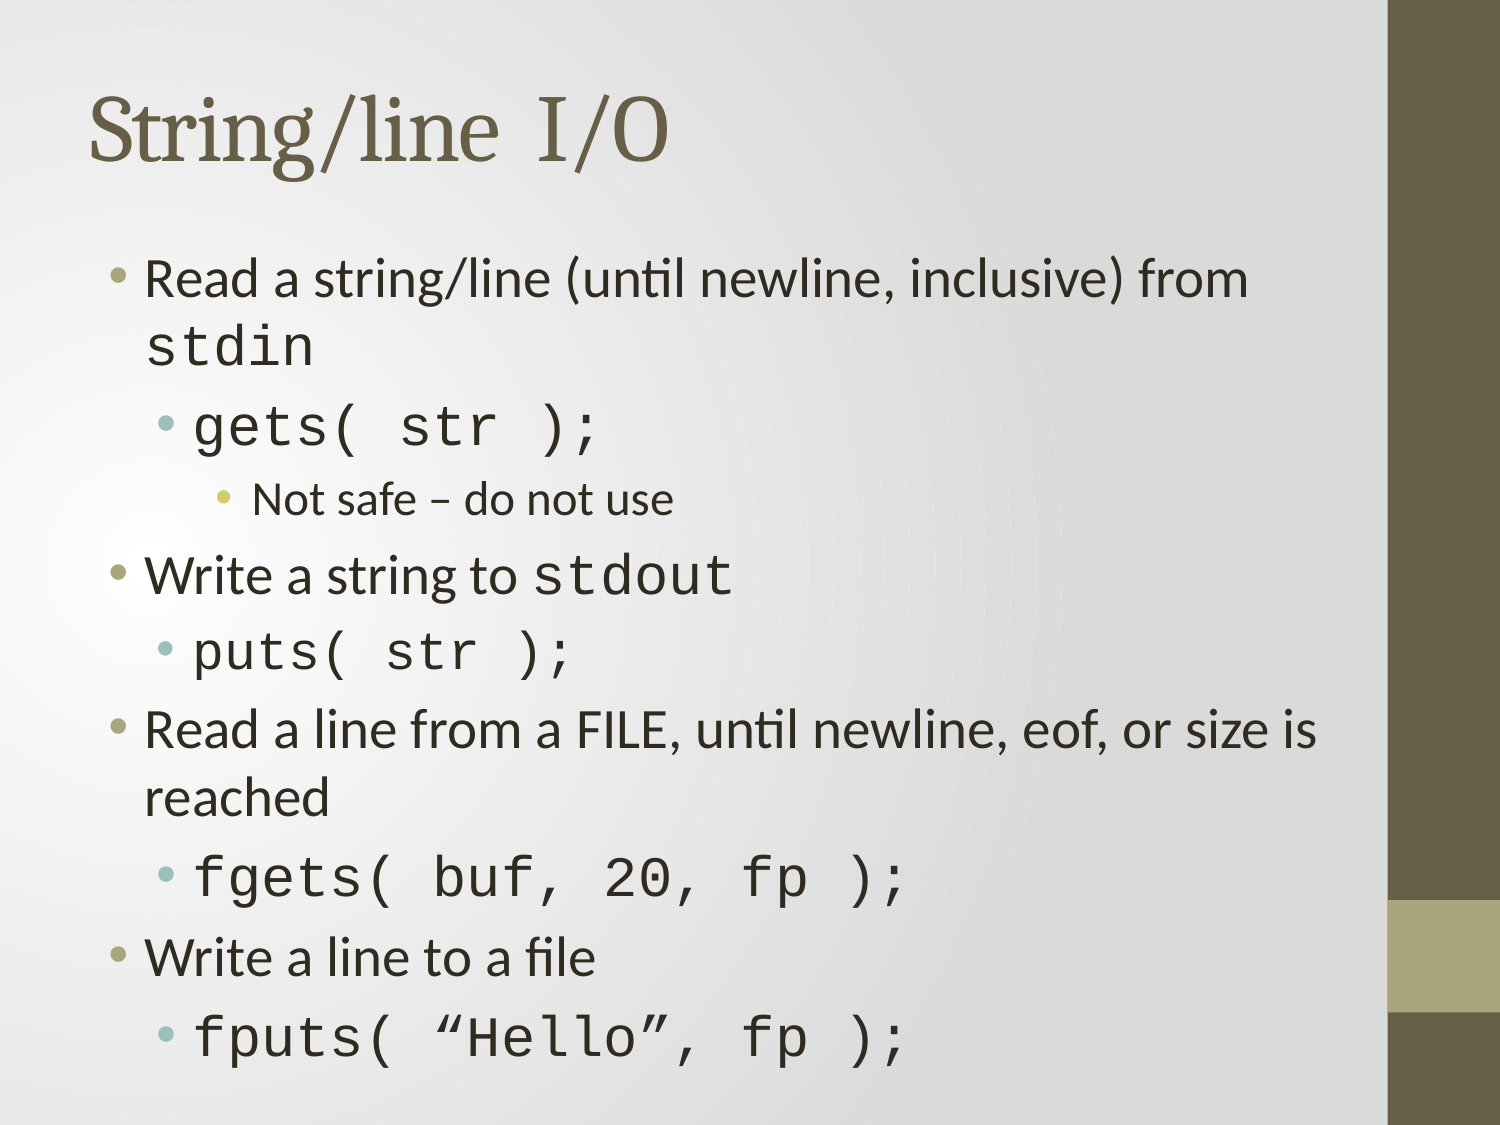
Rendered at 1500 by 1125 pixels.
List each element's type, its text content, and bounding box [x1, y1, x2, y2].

list Read a string/line (until newline, inclusive) from stdin gets( str ); Not safe – do not use Write a string to stdout puts( str ); Read a line from a FILE, until newline, eof, or size is reached fgets( buf, 20, fp ); Write a line to a file fputs( “Hello”, fp ); [75, 232, 1392, 1080]
title String/line I/O [75, 45, 1325, 202]
